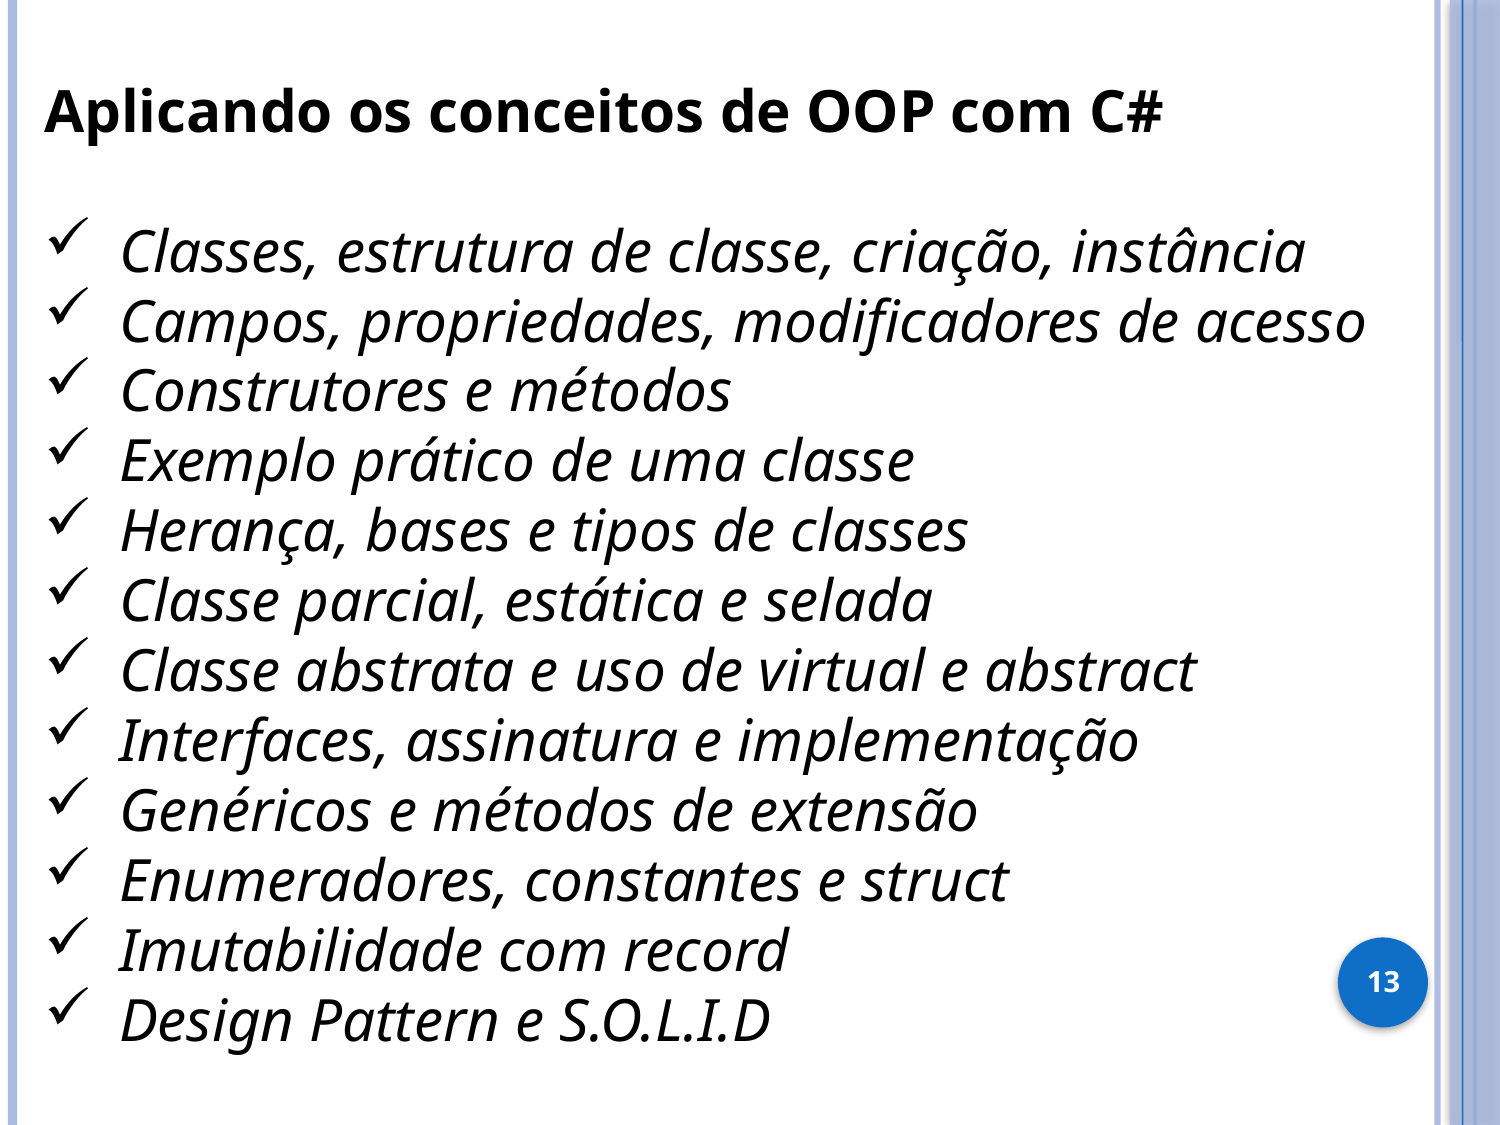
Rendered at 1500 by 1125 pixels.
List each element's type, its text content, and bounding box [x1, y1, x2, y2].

text_box Aplicando os conceitos de OOP com C# Classes, estrutura de classe, criação, instância Campos, propriedades, modificadores de acesso Construtores e métodos Exemplo prático de uma classe Herança, bases e tipos de classes Classe parcial, estática e selada Classe abstrata e uso de virtual e abstract Interfaces, assinatura e implementação Genéricos e métodos de extensão Enumeradores, constantes e struct Imutabilidade com record Design Pattern e S.O.L.I.D [29, 66, 1436, 1125]
slide_number 13 [1333, 940, 1434, 1027]
